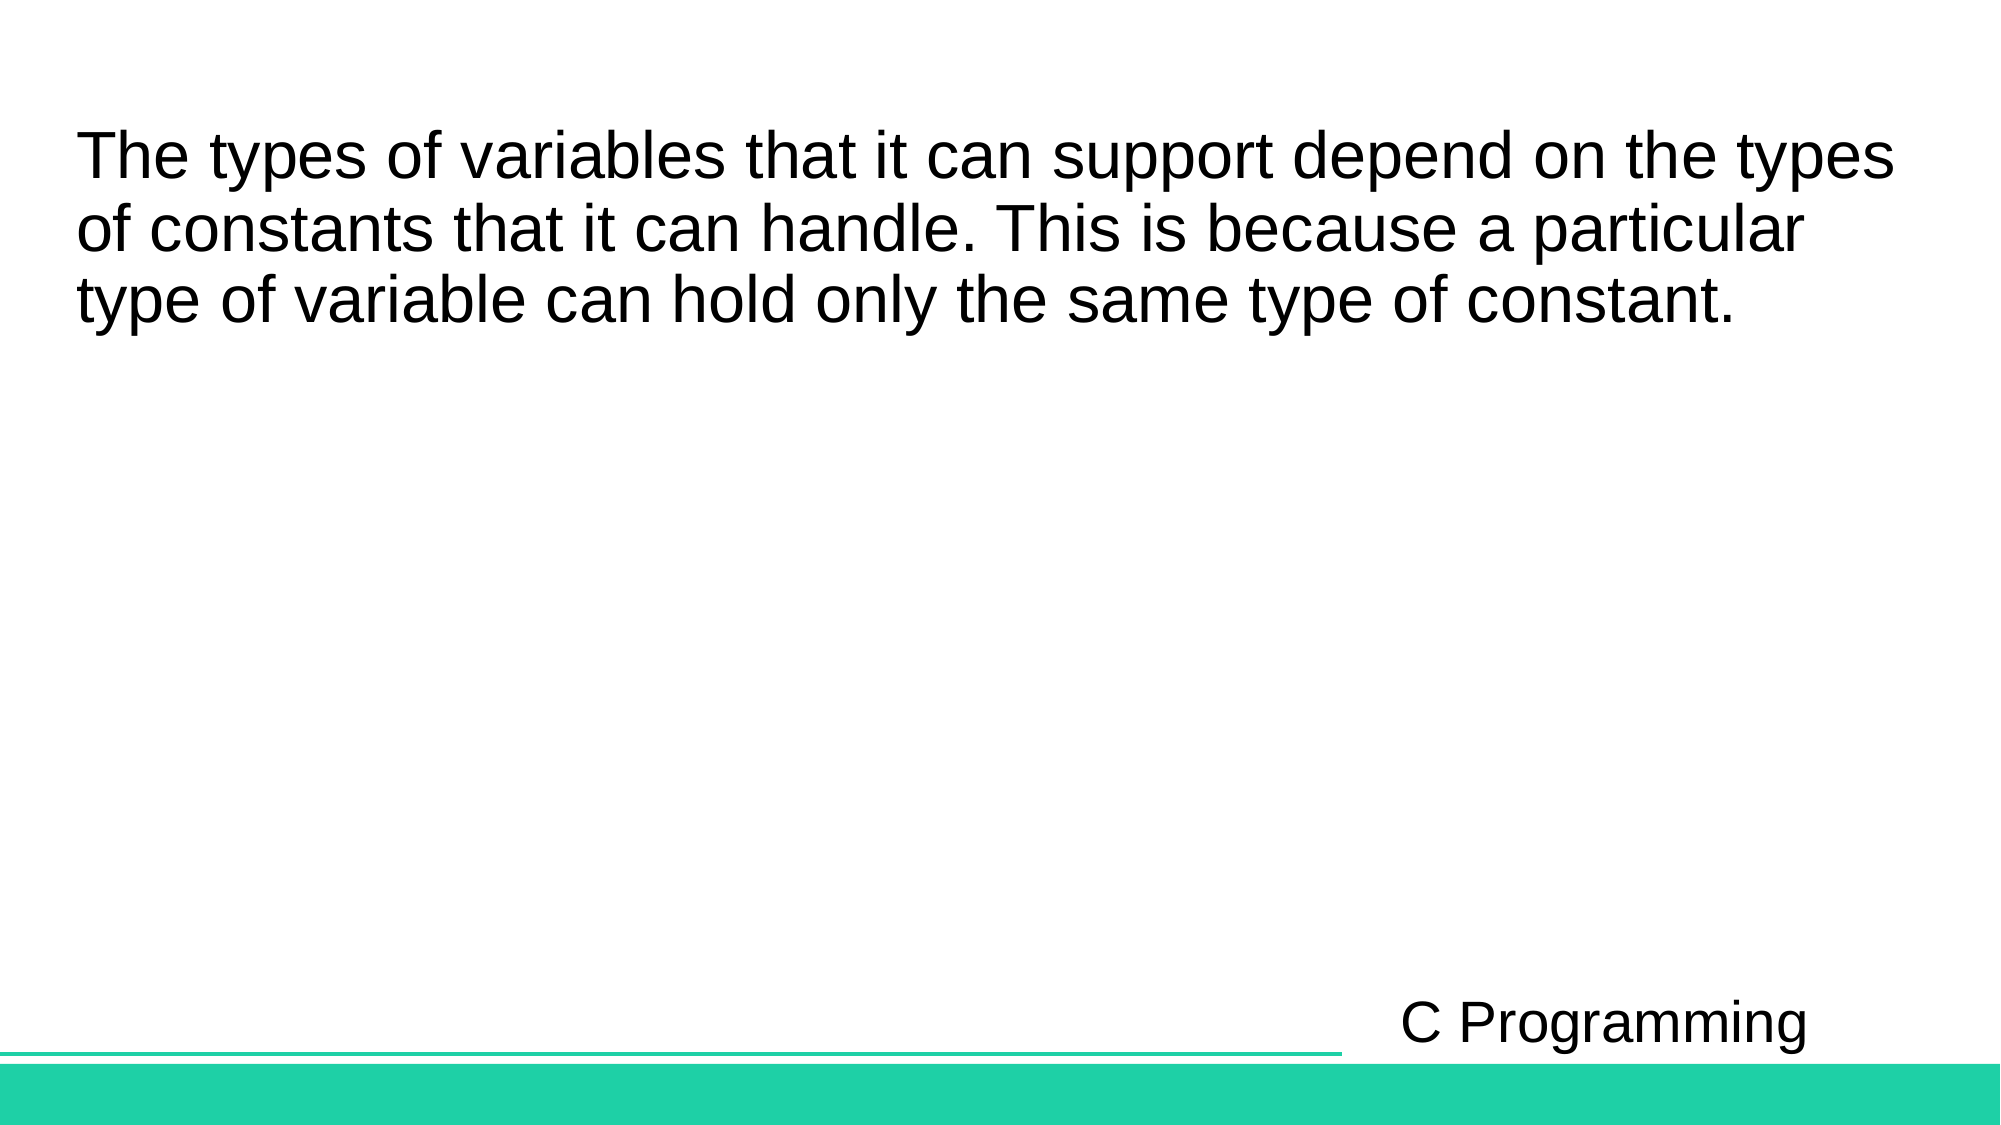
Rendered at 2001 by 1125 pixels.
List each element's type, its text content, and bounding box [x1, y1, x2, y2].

title The types of variables that it can support depend on the types of constants that it can handle. This is because a particular type of variable can hold only the same type of constant. [61, 42, 1965, 1006]
